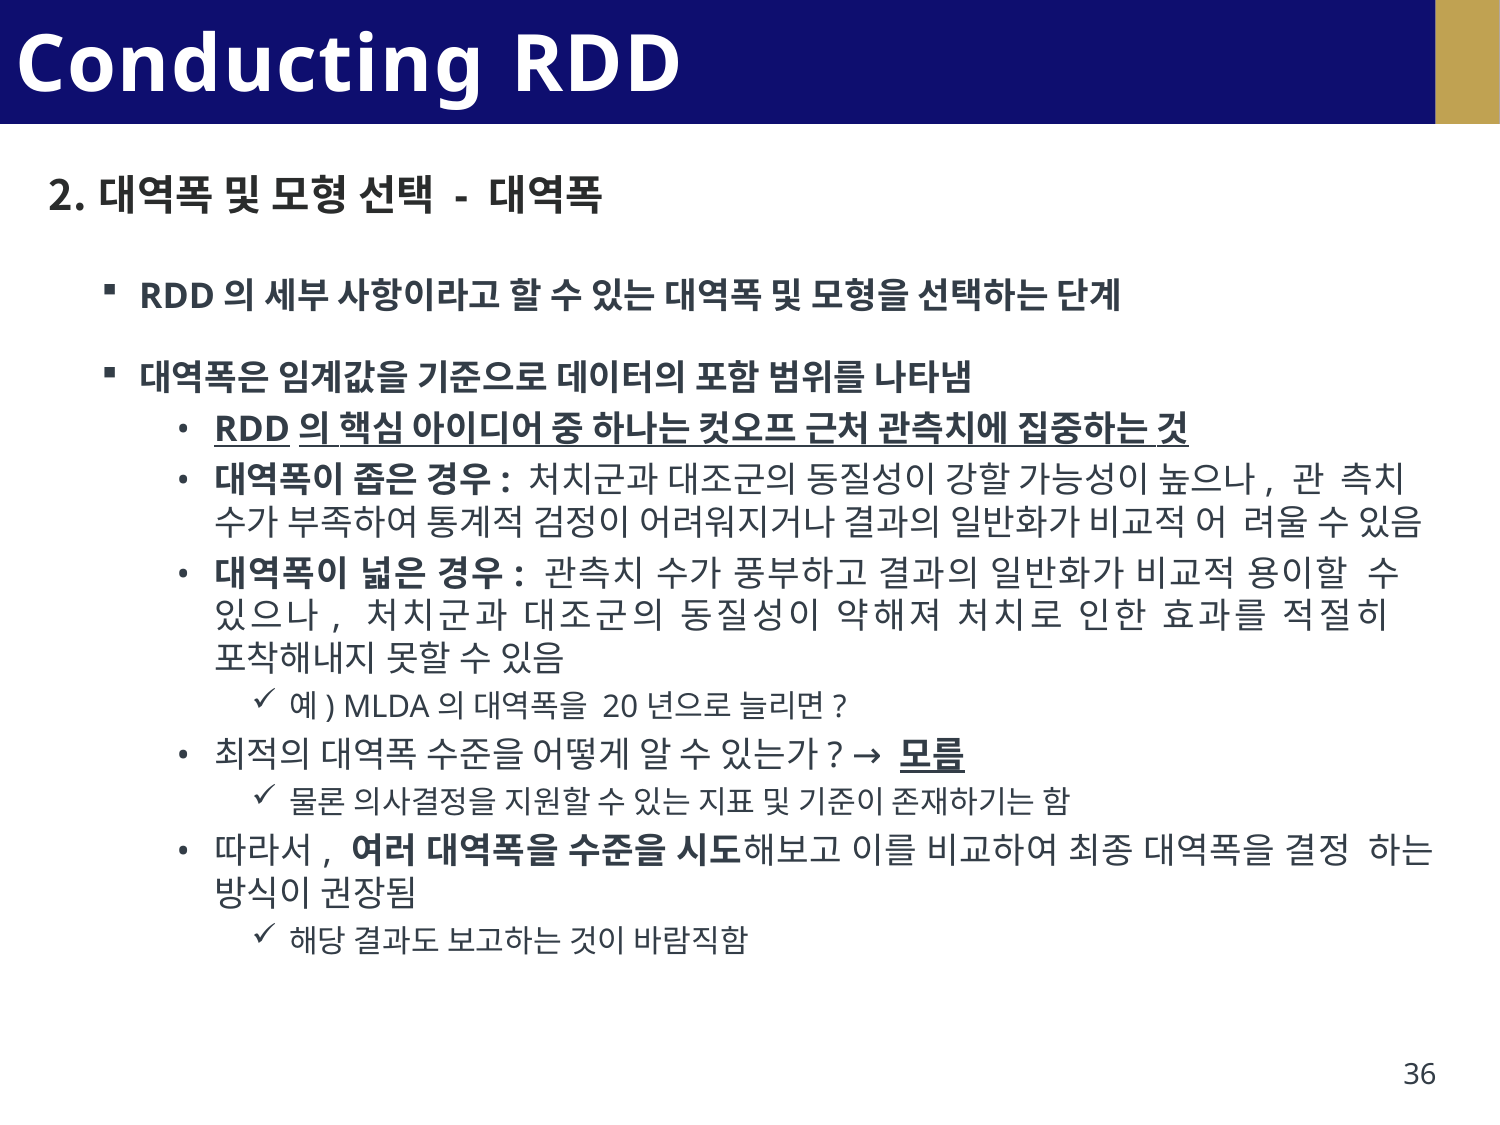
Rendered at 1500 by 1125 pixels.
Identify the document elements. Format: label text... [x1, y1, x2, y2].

title Conducting RDD Analysis [12, 10, 1027, 203]
slide_number 36 [1397, 1050, 1442, 1125]
text_box 대역폭 및 모형 선택 - 대역폭 RDD의 세부 사항이라고 할 수 있는 대역폭 및 모형을 선택하는 단계 대역폭은 임계값을 기준으로 데이터의 포함 범위를 나타냄 RDD의 핵심 아이디어 중 하나는 컷오프 근처 관측치에 집중하는 것 대역폭이 좁은 경우: 처치군과 대조군의 동질성이 강할 가능성이 높으나, 관 측치 수가 부족하여 통계적 검정이 어려워지거나 결과의 일반화가 비교적 어 려울 수 있음 대역폭이 넓은 경우: 관측치 수가 풍부하고 결과의 일반화가 비교적 용이할 수 있으나, 처치군과 대조군의 동질성이 약해져 처치로 인한 효과를 적절히 포착해내지 못할 수 있음 예) MLDA의 대역폭을 20년으로 늘리면? 최적의 대역폭 수준을 어떻게 알 수 있는가? → 모름 물론 의사결정을 지원할 수 있는 지표 및 기준이 존재하기는 함 따라서, 여러 대역폭을 수준을 시도해보고 이를 비교하여 최종 대역폭을 결정 하는 방식이 권장됨 해당 결과도 보고하는 것이 바람직함 [46, 166, 1436, 959]
